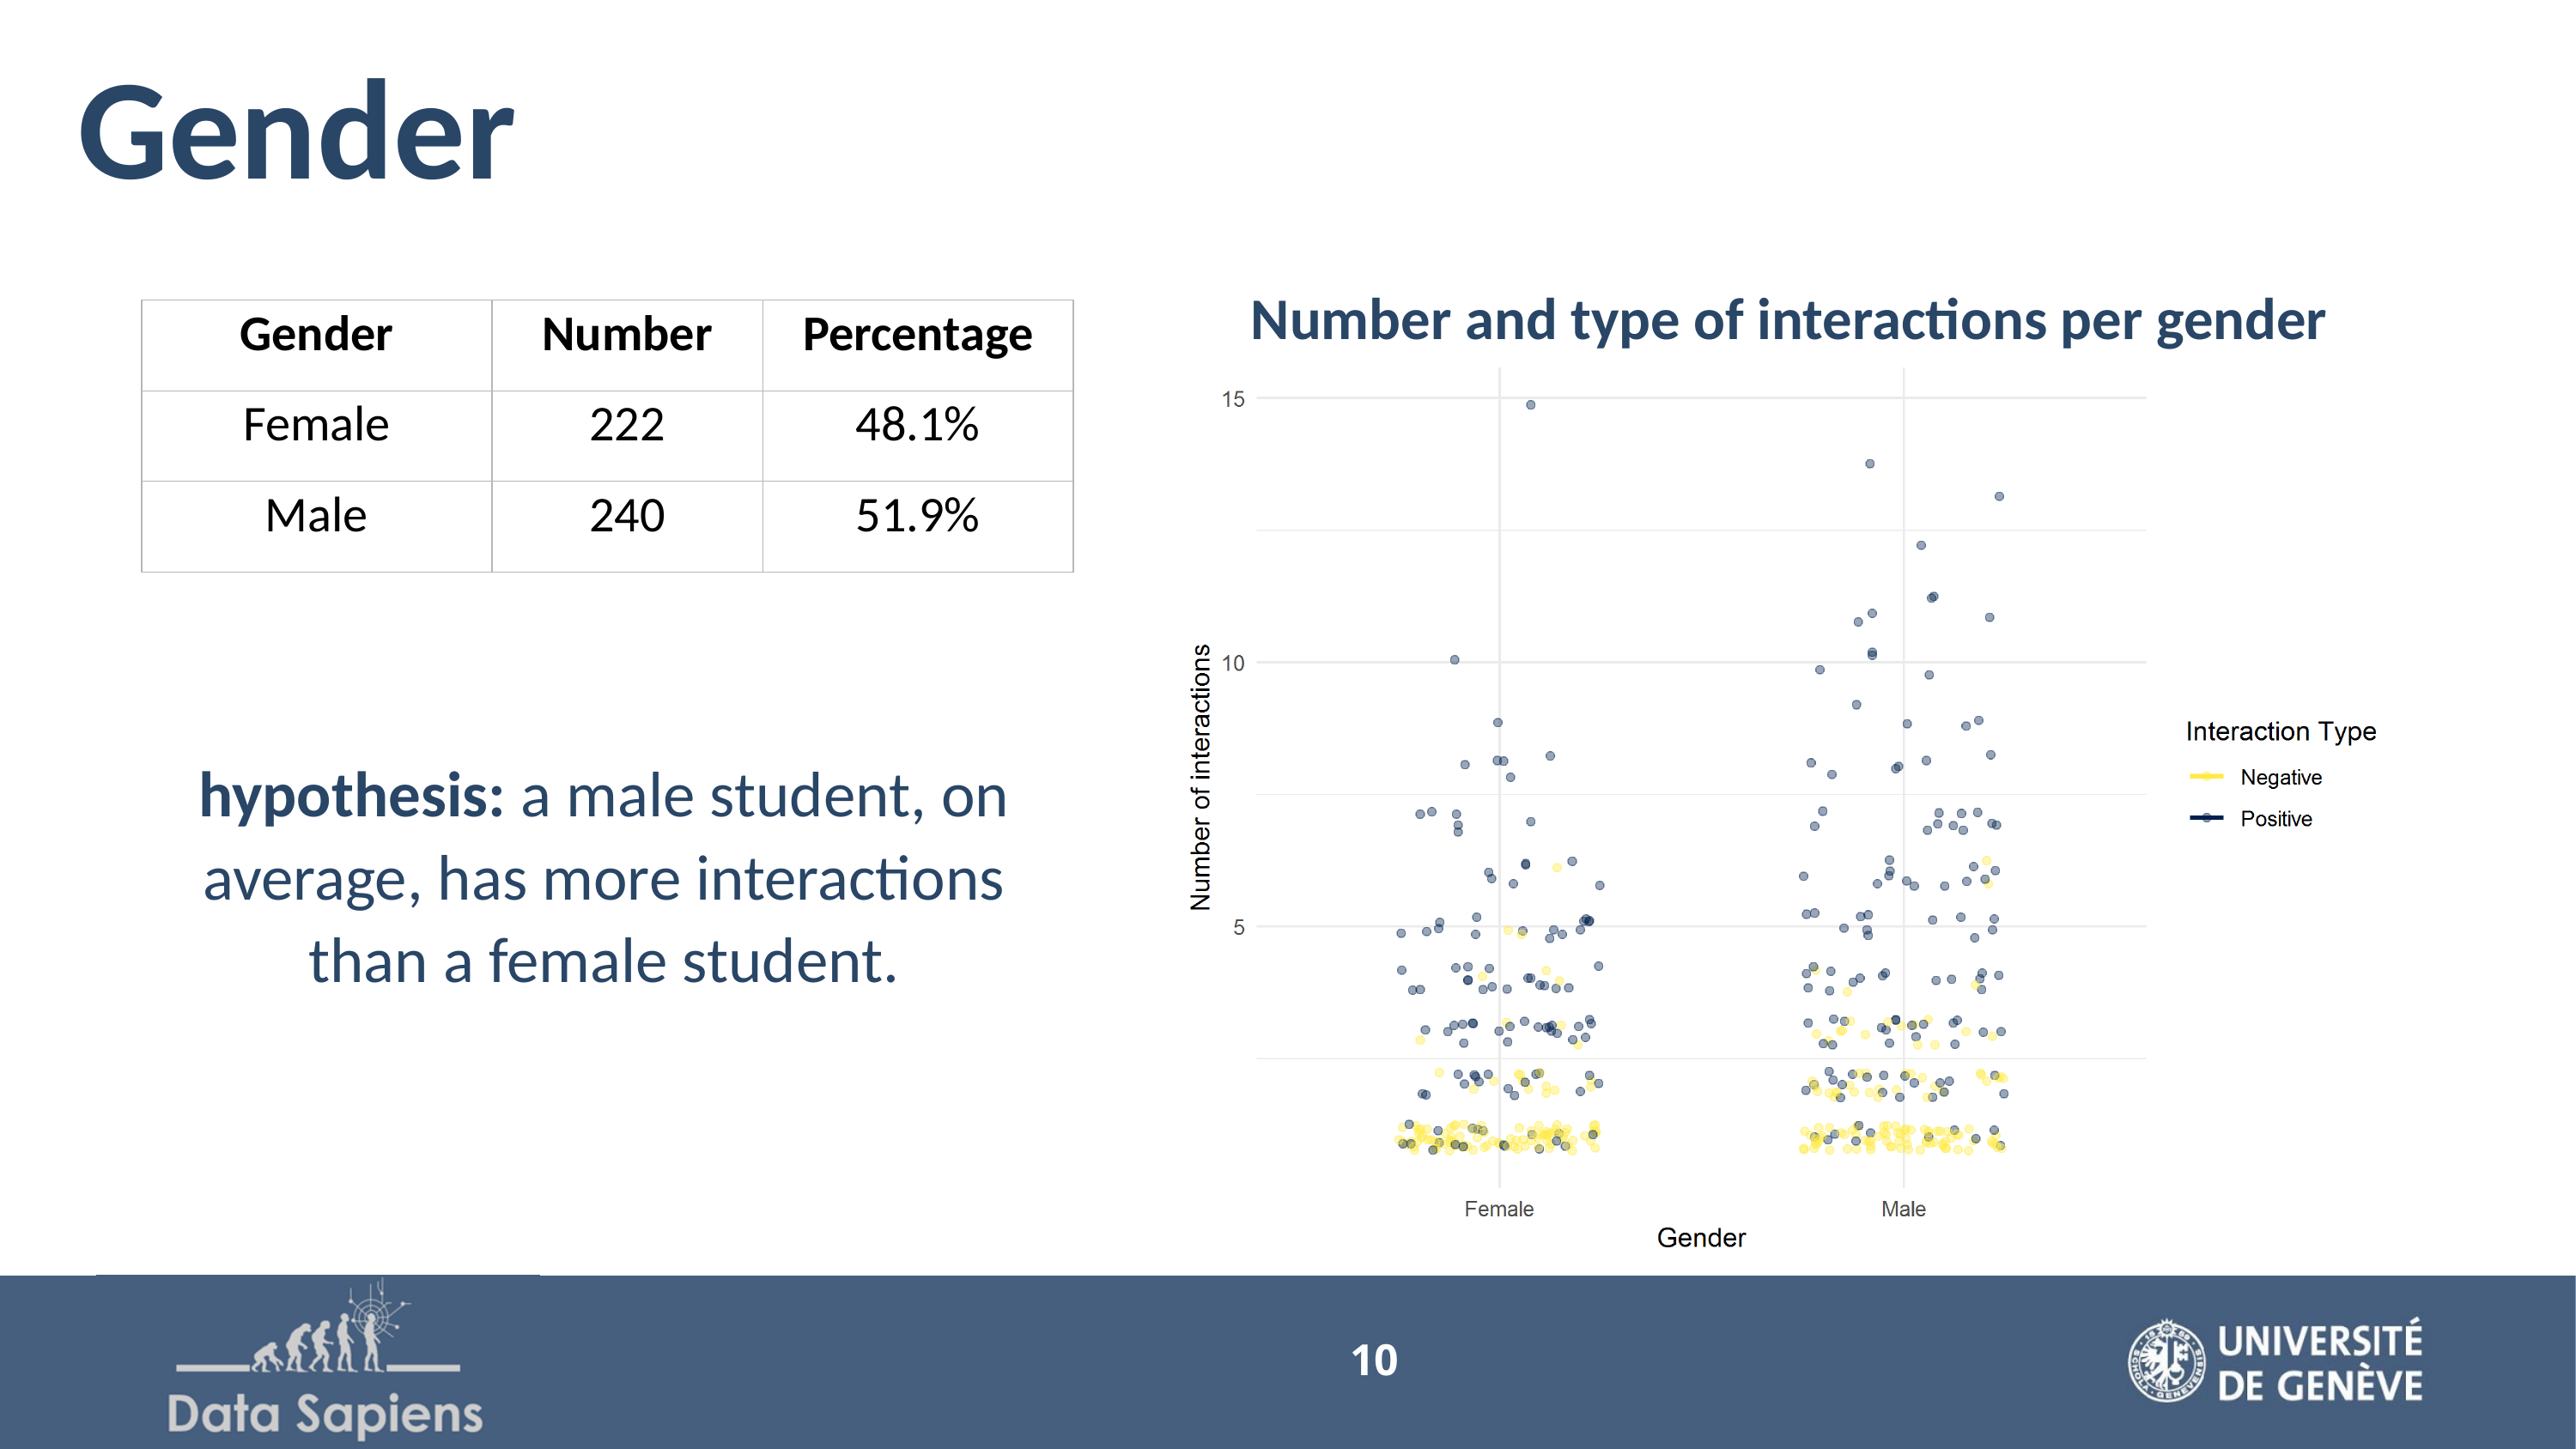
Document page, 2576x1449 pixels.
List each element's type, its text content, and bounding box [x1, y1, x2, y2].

table_cell 51.9% [763, 482, 1072, 572]
table_header Percentage [763, 300, 1072, 391]
table_cell Female [143, 391, 491, 481]
table_header Gender [143, 300, 491, 391]
table_cell Male [143, 482, 491, 572]
text_box Gender [64, 43, 1943, 223]
picture [1176, 355, 2403, 1264]
slide_number ‹#› [1210, 1307, 1425, 1418]
table_cell 240 [493, 482, 762, 572]
picture [0, 1275, 2576, 1449]
table_header Number [493, 300, 762, 391]
text_box hypothesis: a male student, on average, has more interactions than a female student. [181, 734, 1027, 1009]
text_box Number and type of interactions per gender [1212, 257, 2367, 353]
table_cell 222 [493, 391, 762, 481]
table_cell 48.1% [763, 391, 1072, 481]
